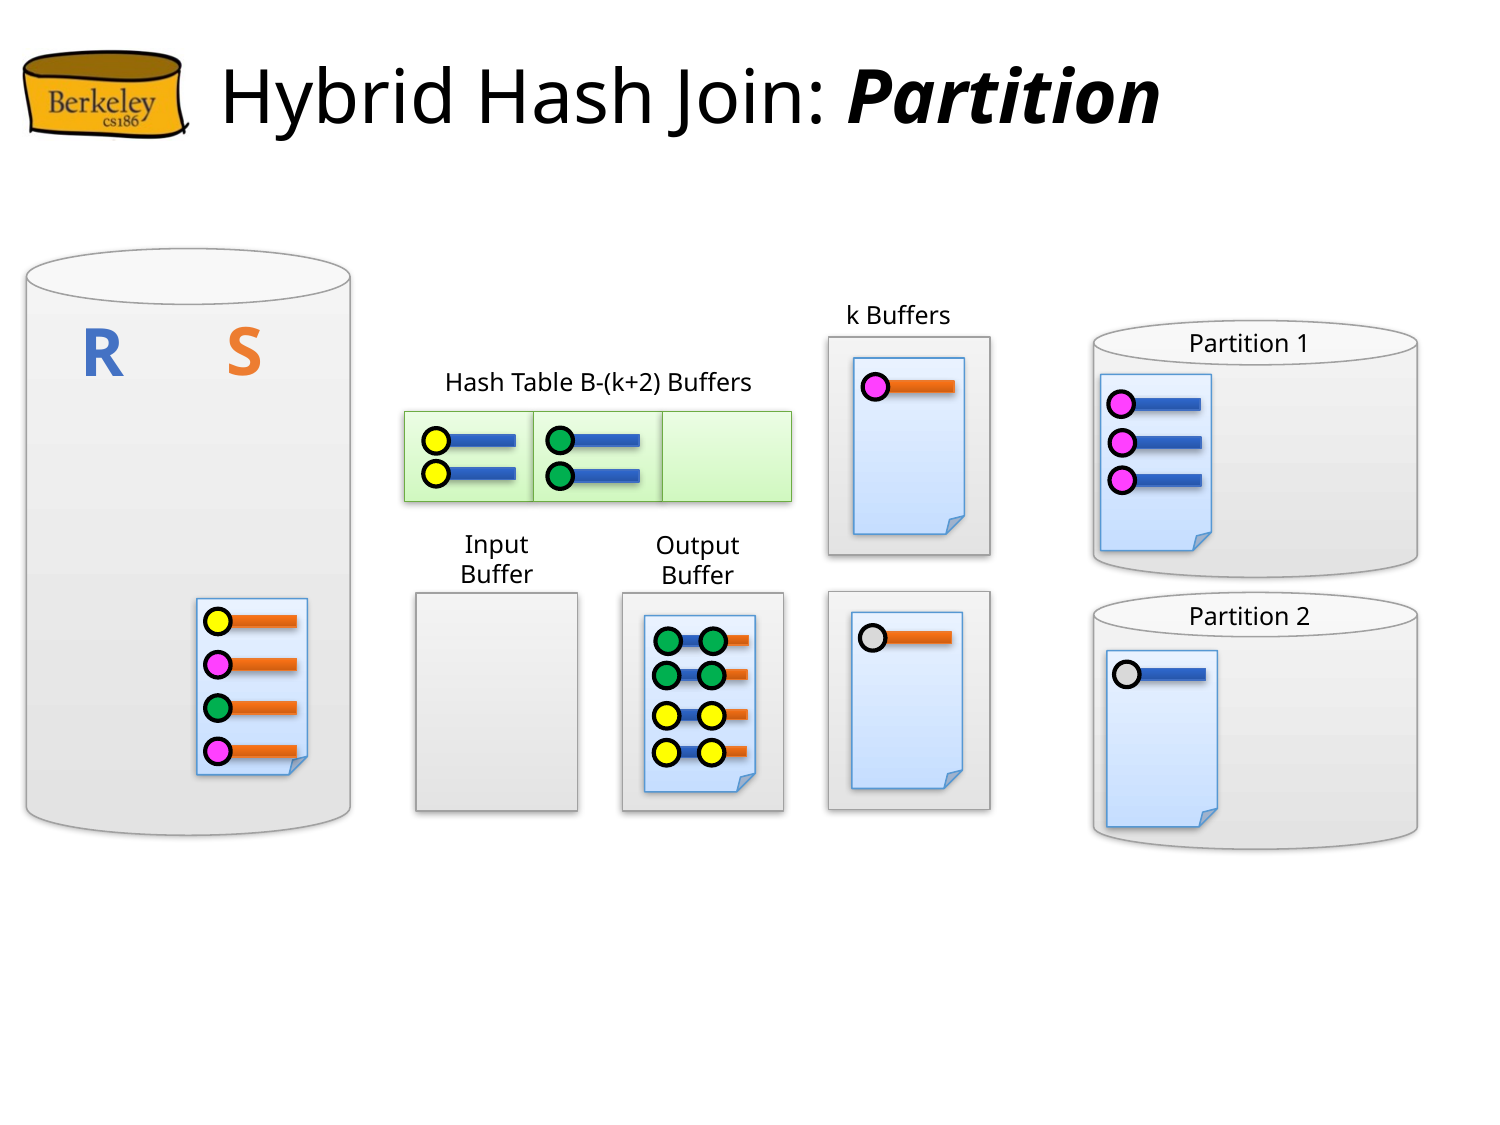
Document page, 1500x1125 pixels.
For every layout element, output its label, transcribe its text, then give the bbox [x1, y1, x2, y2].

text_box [1093, 320, 1418, 578]
title Hybrid Hash Join: Partition [211, 0, 1388, 188]
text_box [404, 291, 991, 812]
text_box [862, 373, 955, 400]
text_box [1106, 650, 1218, 828]
picture [22, 48, 190, 141]
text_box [644, 615, 756, 793]
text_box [859, 624, 952, 651]
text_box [1093, 592, 1418, 850]
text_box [422, 460, 515, 487]
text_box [196, 598, 308, 775]
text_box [423, 427, 516, 454]
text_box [26, 248, 351, 836]
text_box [851, 612, 963, 789]
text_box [853, 357, 965, 535]
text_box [547, 427, 640, 454]
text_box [1100, 374, 1212, 551]
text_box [547, 463, 640, 490]
